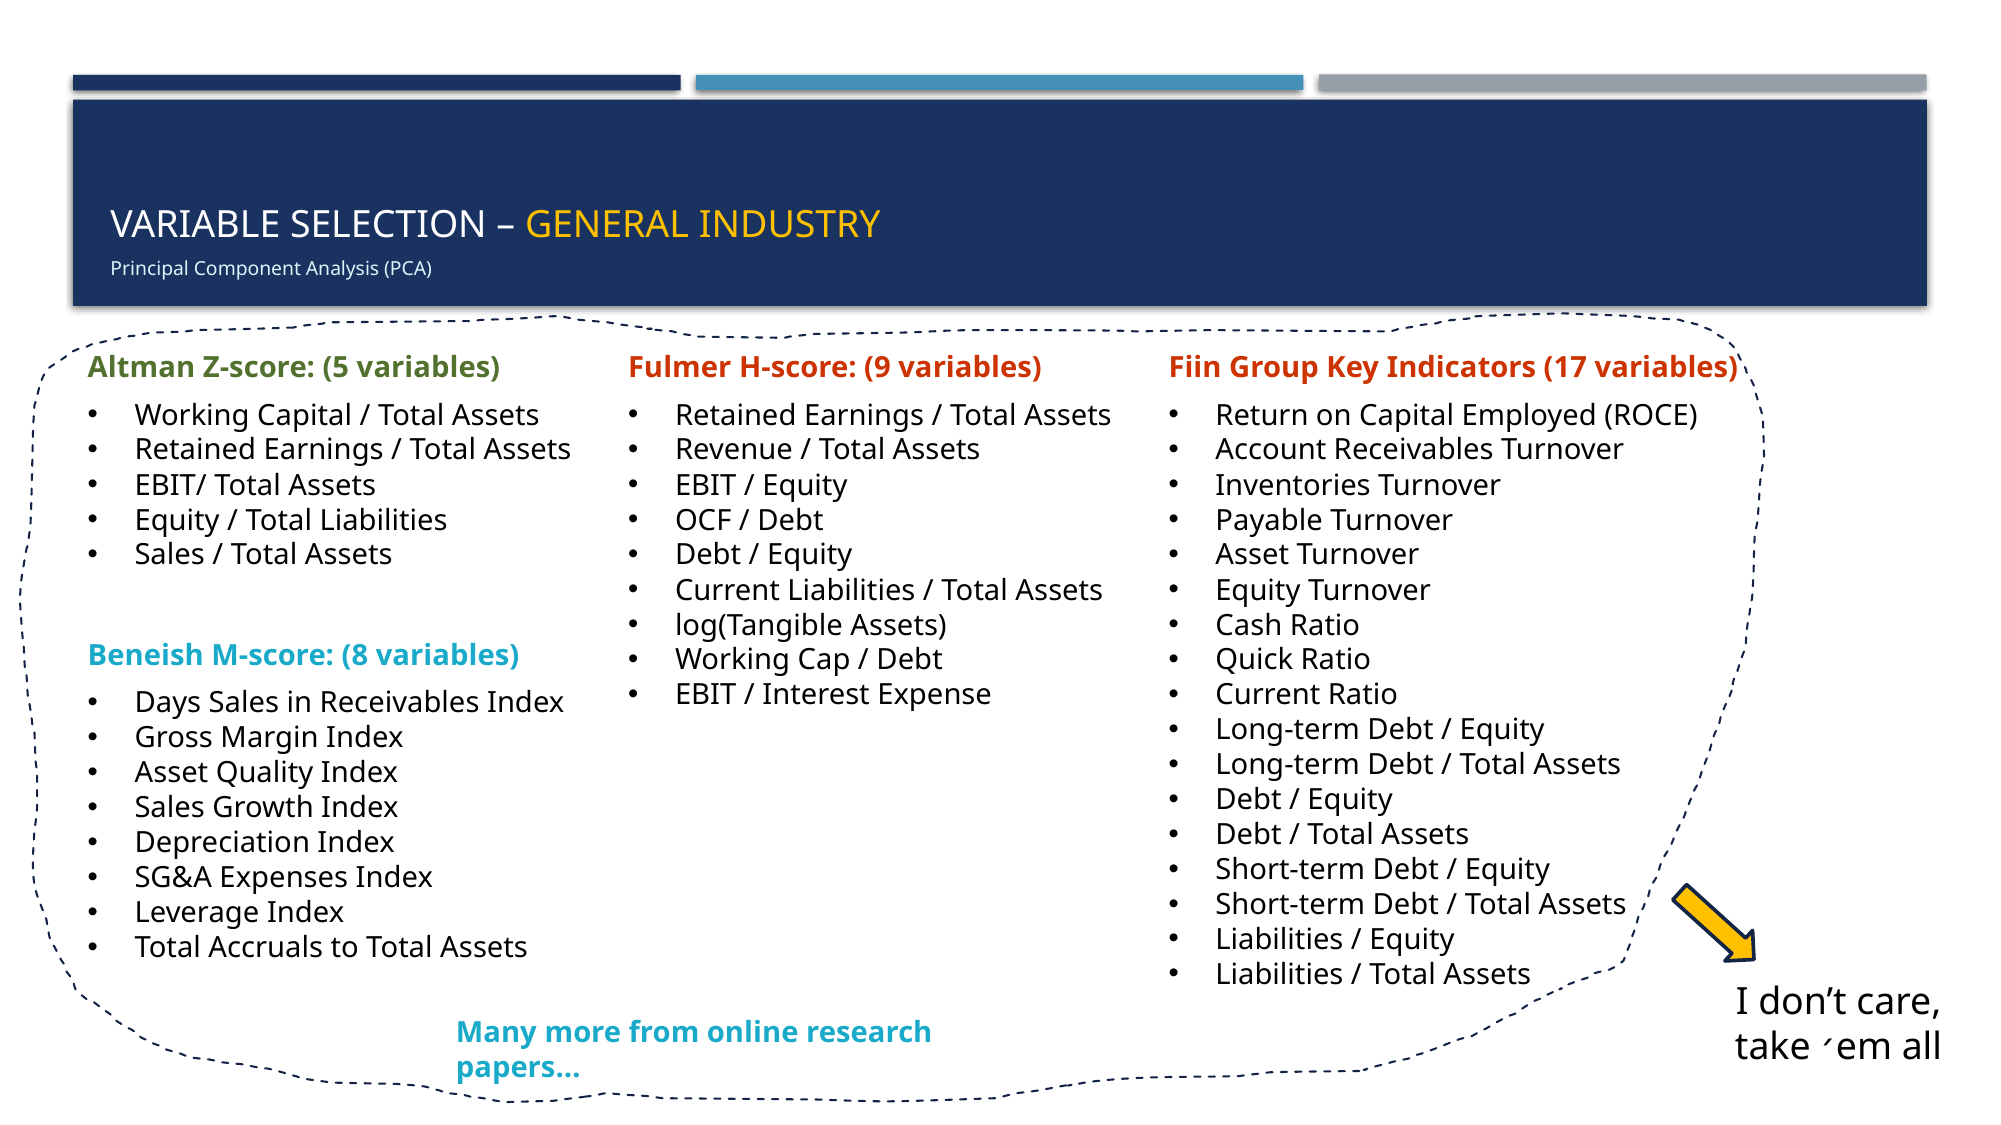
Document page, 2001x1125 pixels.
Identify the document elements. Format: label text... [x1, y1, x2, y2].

text_box Fiin Group Key Indicators (17 variables) Return on Capital Employed (ROCE) Account Receivables Turnover Inventories Turnover Payable Turnover Asset Turnover Equity Turnover Cash Ratio Quick Ratio Current Ratio Long-term Debt / Equity Long-term Debt / Total Assets Debt / Equity Debt / Total Assets Short-term Debt / Equity Short-term Debt / Total Assets Liabilities / Equity Liabilities / Total Assets [1480, 537, 1757, 1033]
title Variable selection – General industry Principal Component Analysis (PCA) [95, 108, 1905, 287]
text_box I don’t care, take ׳em all [1706, 969, 1972, 1075]
text_box [1671, 883, 1756, 963]
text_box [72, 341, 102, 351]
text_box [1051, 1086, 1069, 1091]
text_box [18, 311, 1766, 1104]
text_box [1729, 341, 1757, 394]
